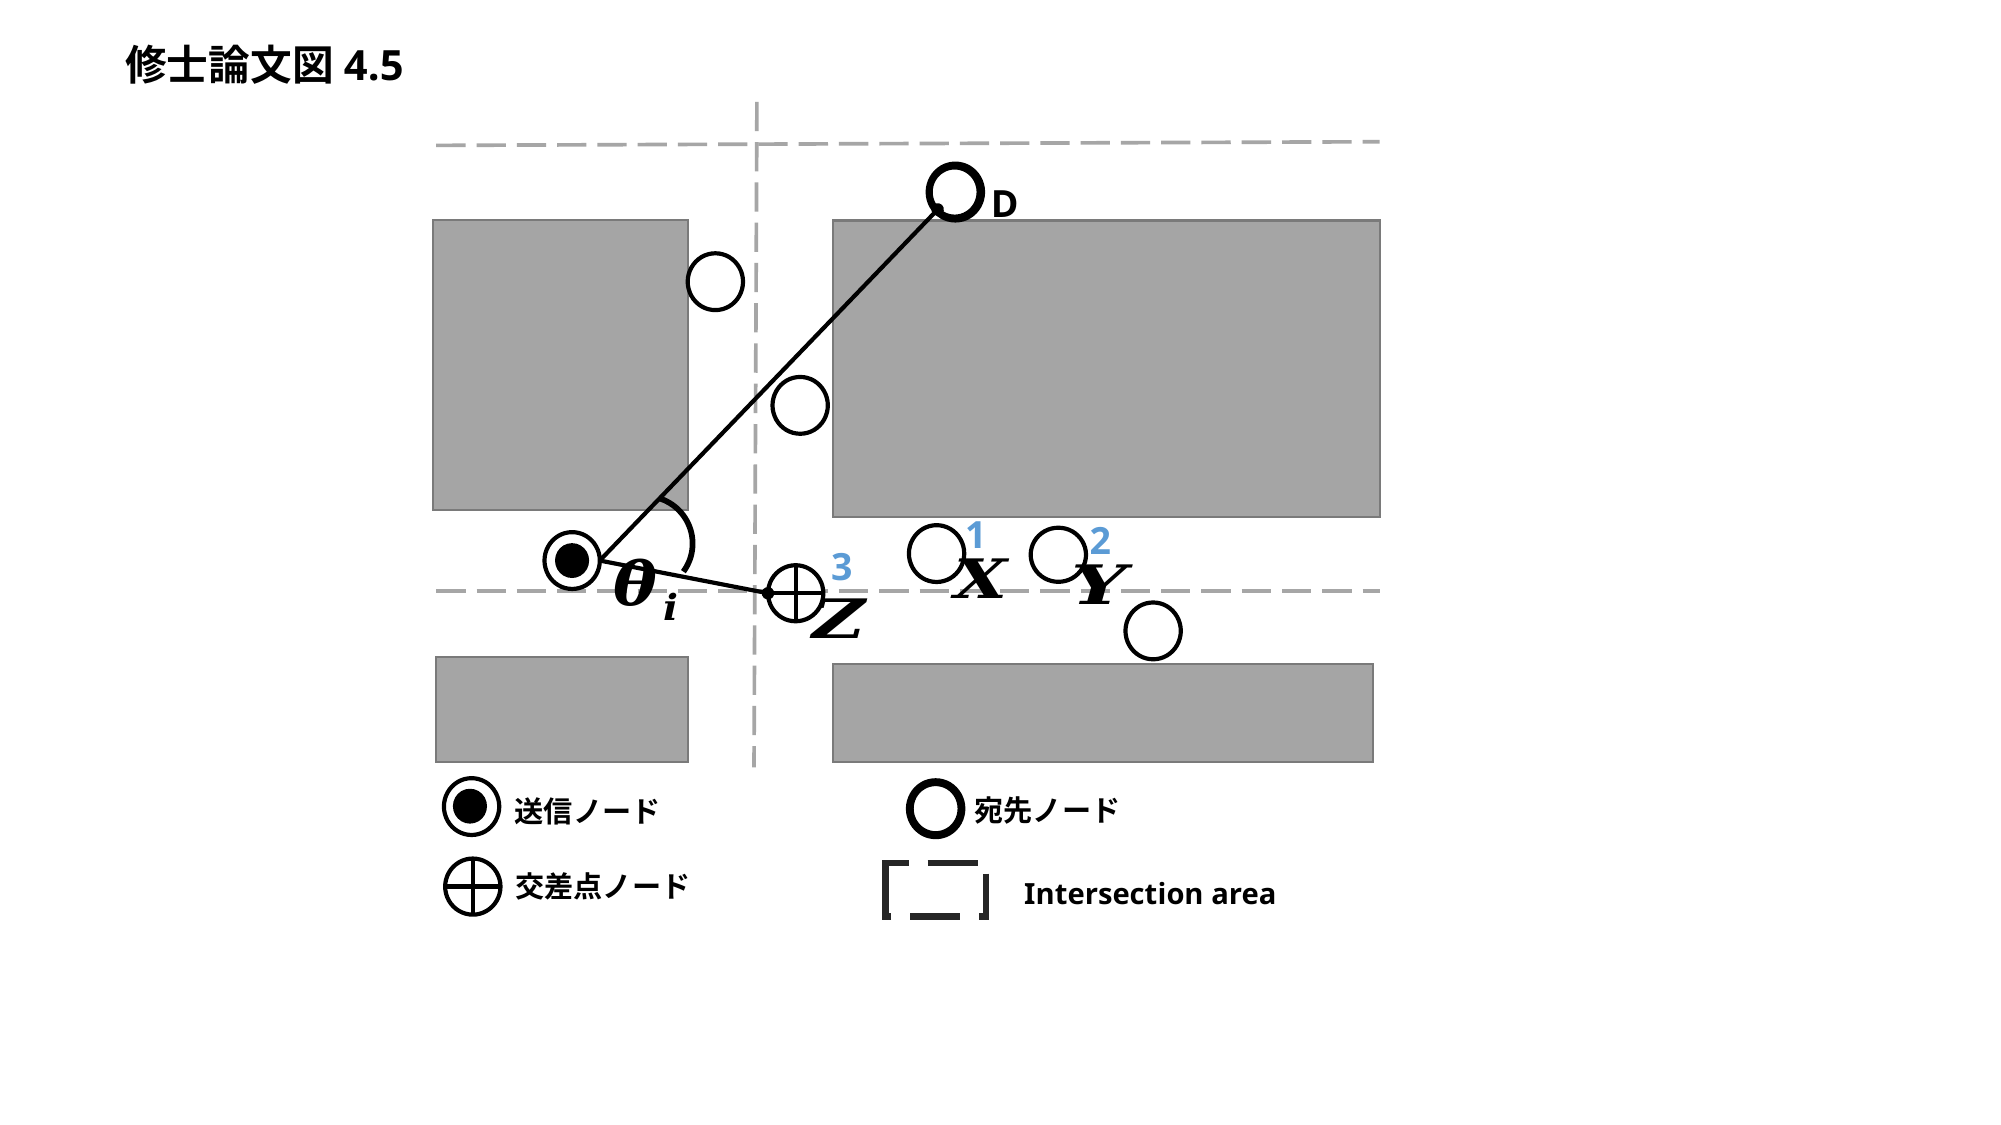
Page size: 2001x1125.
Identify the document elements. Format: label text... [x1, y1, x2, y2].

text_box 修士論文図4.5 [110, 31, 419, 96]
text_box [432, 101, 1380, 919]
